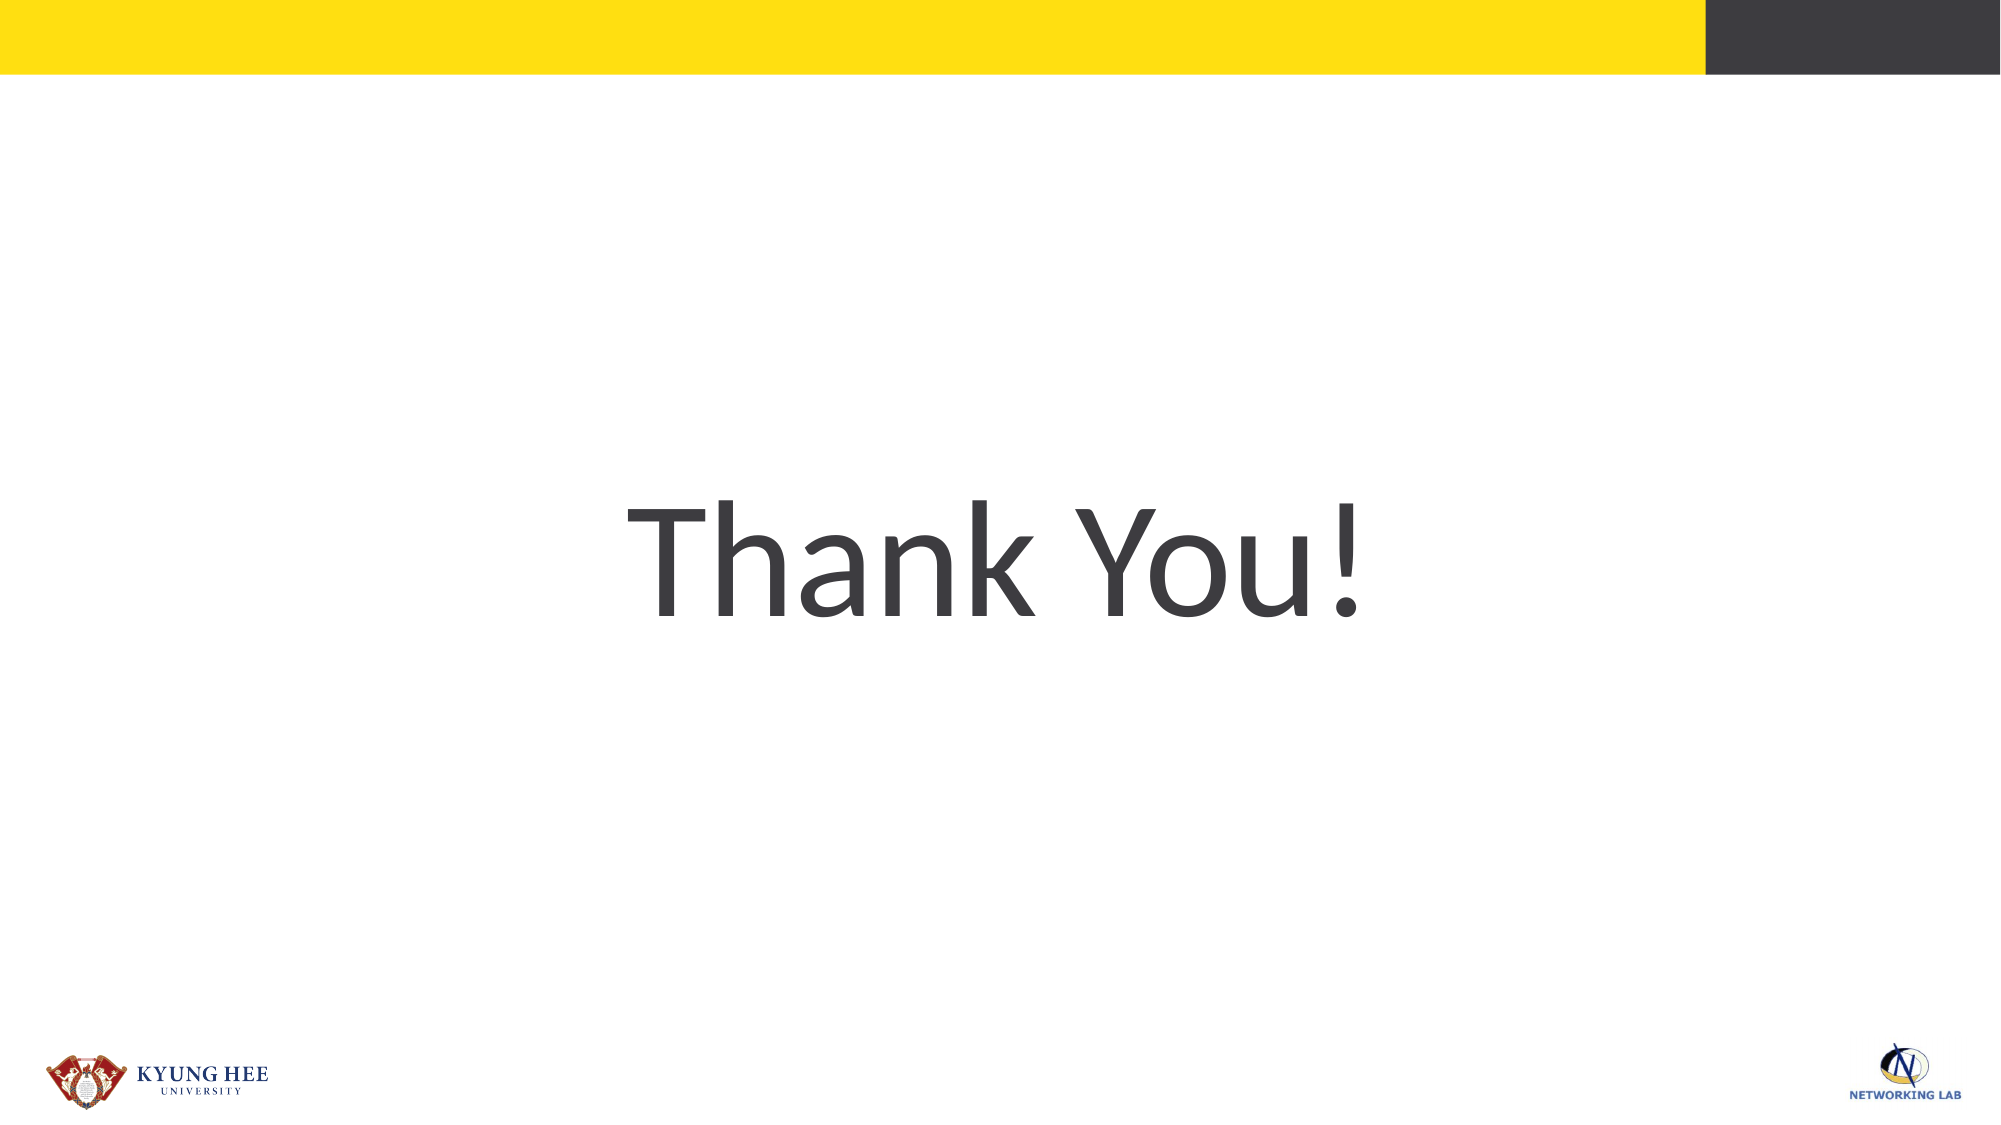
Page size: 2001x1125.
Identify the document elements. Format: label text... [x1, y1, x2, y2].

title Thank You! [488, 385, 1511, 740]
picture [46, 1055, 268, 1110]
picture [1845, 1037, 1967, 1110]
